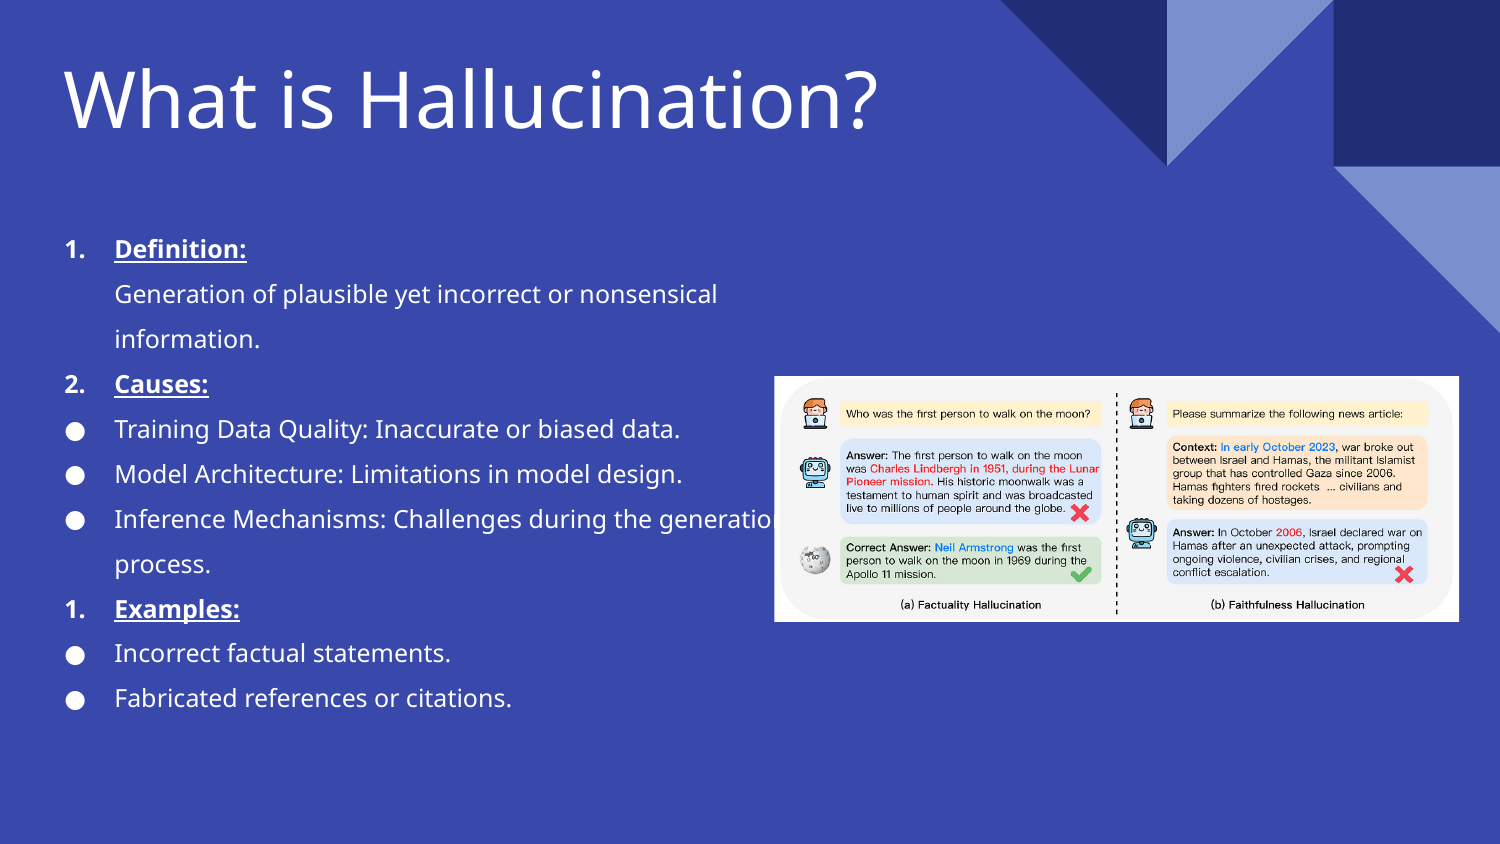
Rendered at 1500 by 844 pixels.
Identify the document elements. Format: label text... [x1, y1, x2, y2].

title What is Hallucination? [48, 28, 1397, 167]
picture [773, 375, 1460, 622]
text_box Definition: Generation of plausible yet incorrect or nonsensical information. Causes: Training Data Quality: Inaccurate or biased data. Model Architecture: Limitations in model design. Inference Mechanisms: Challenges during the generation process. Examples: Incorrect factual statements. Fabricated references or citations. [24, 204, 826, 770]
